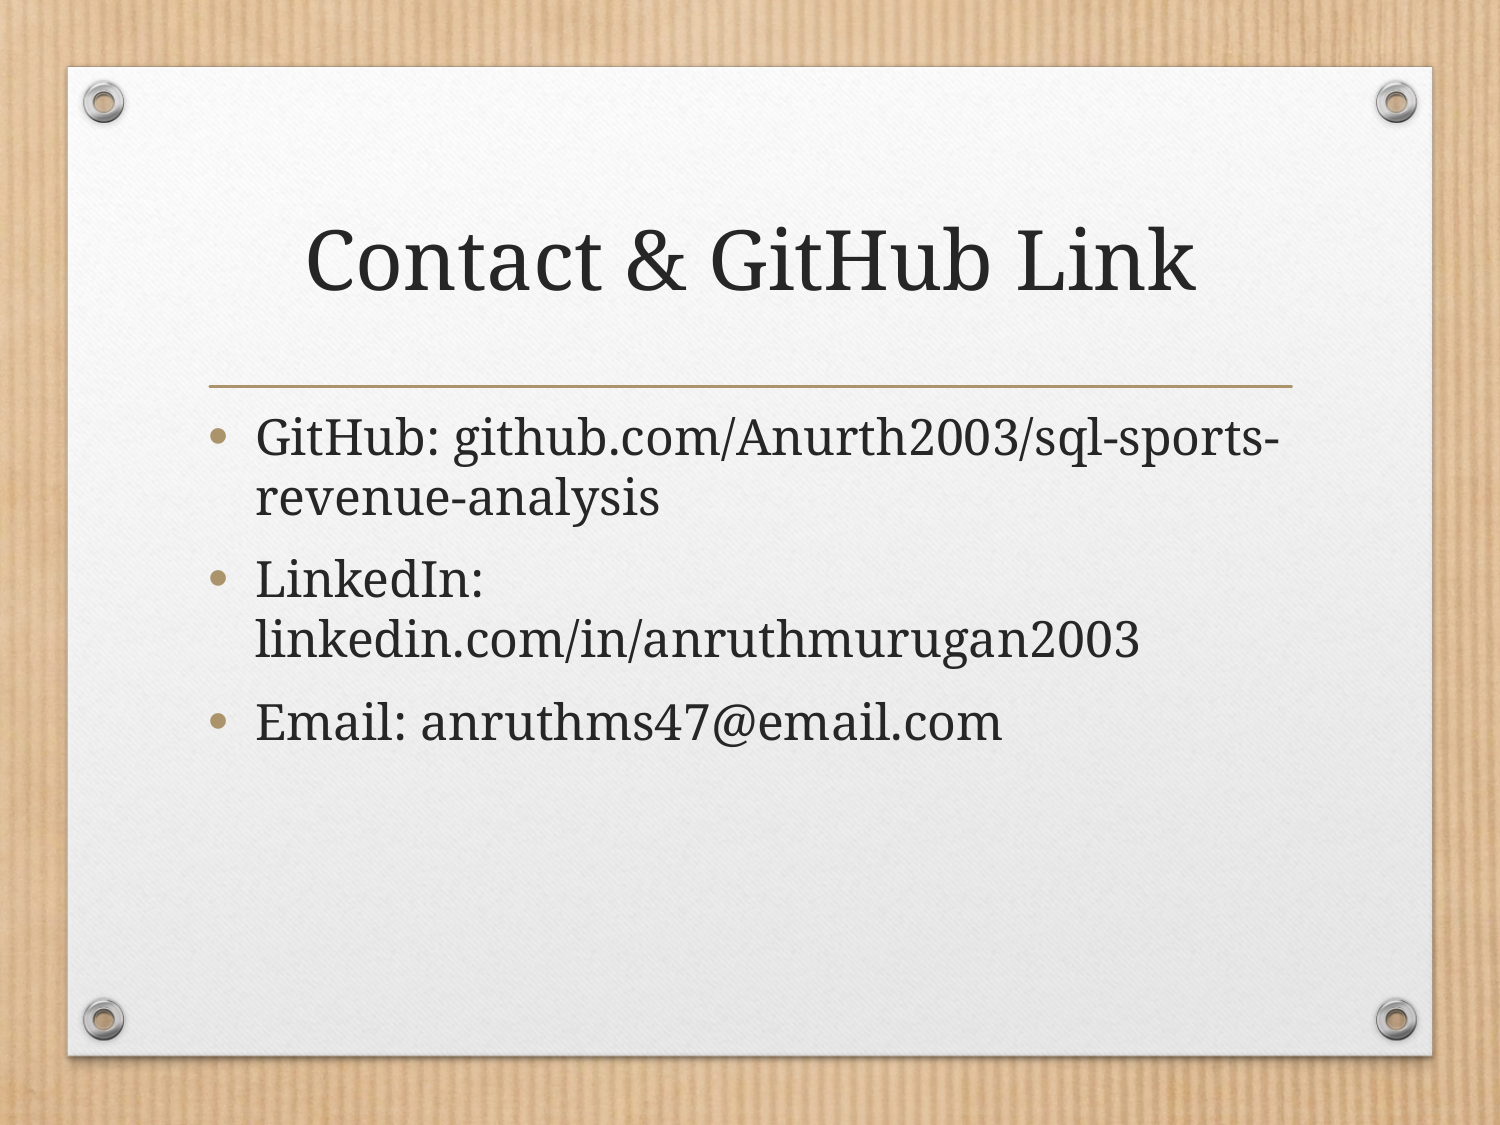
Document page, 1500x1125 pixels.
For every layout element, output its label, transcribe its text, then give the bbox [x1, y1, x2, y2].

title Contact & GitHub Link [193, 150, 1309, 365]
list GitHub: github.com/Anurth2003/sql-sports-revenue-analysis LinkedIn: linkedin.com/in/anruthmurugan2003 Email: anruthms47@email.com [193, 397, 1394, 777]
picture [0, 0, 1500, 1125]
